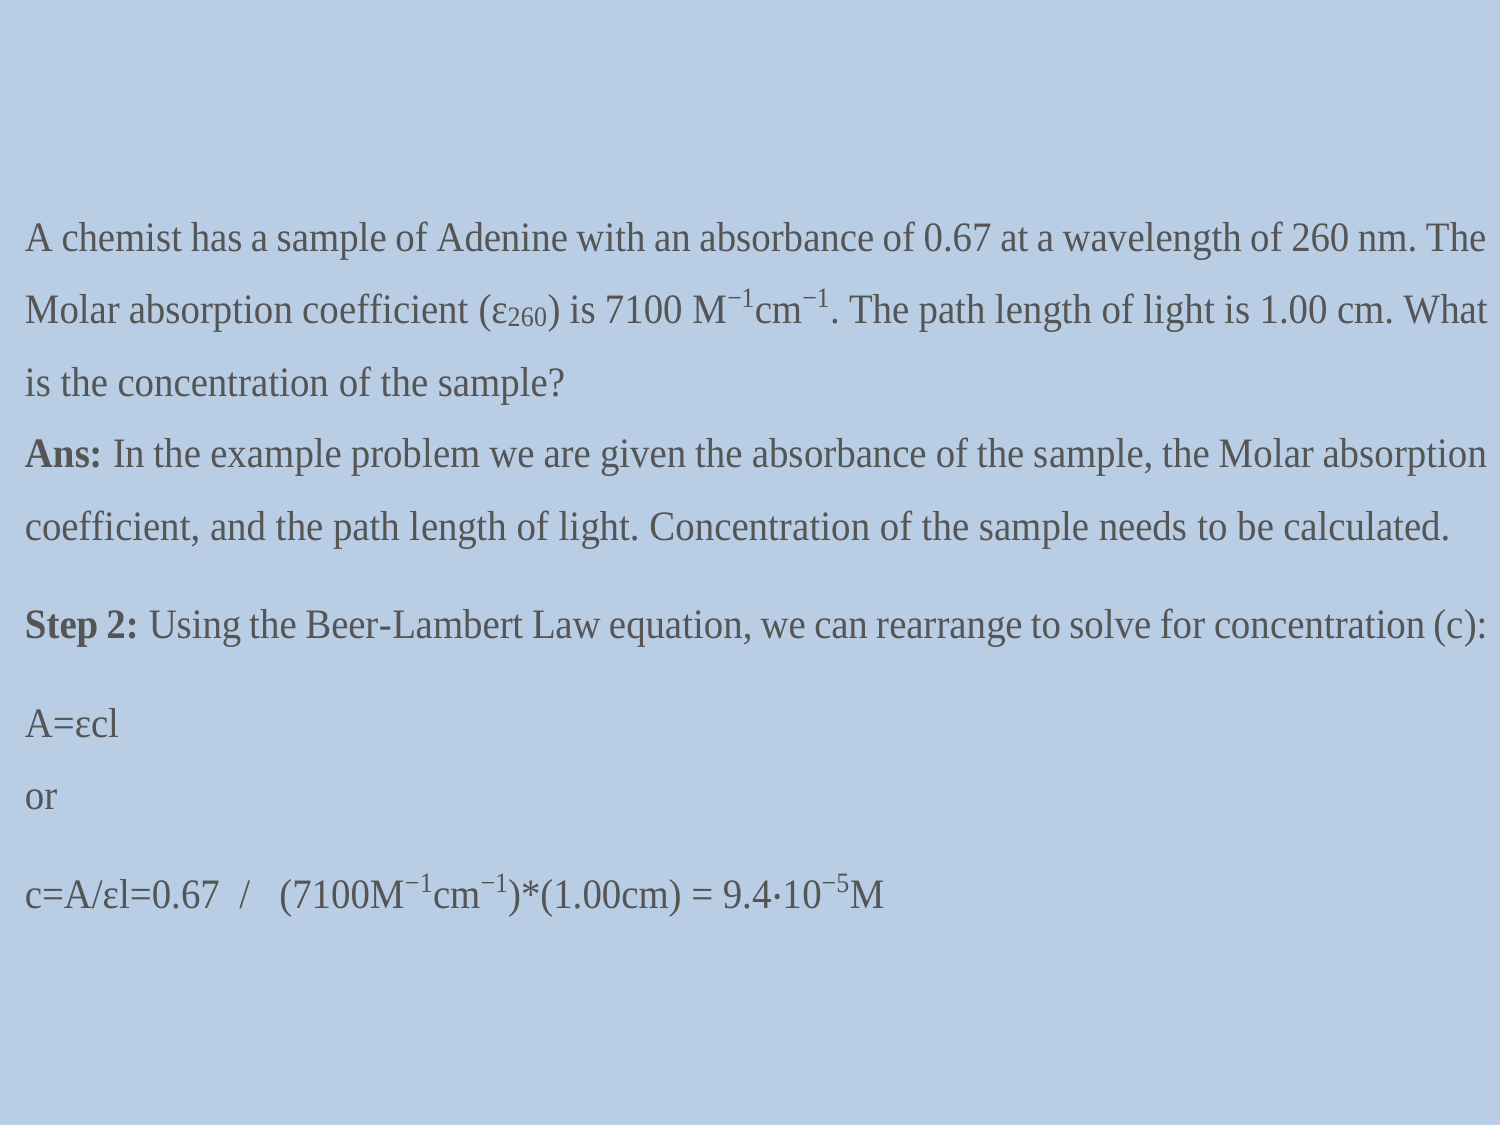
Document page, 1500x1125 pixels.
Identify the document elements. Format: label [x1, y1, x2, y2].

picture [24, 212, 1488, 944]
